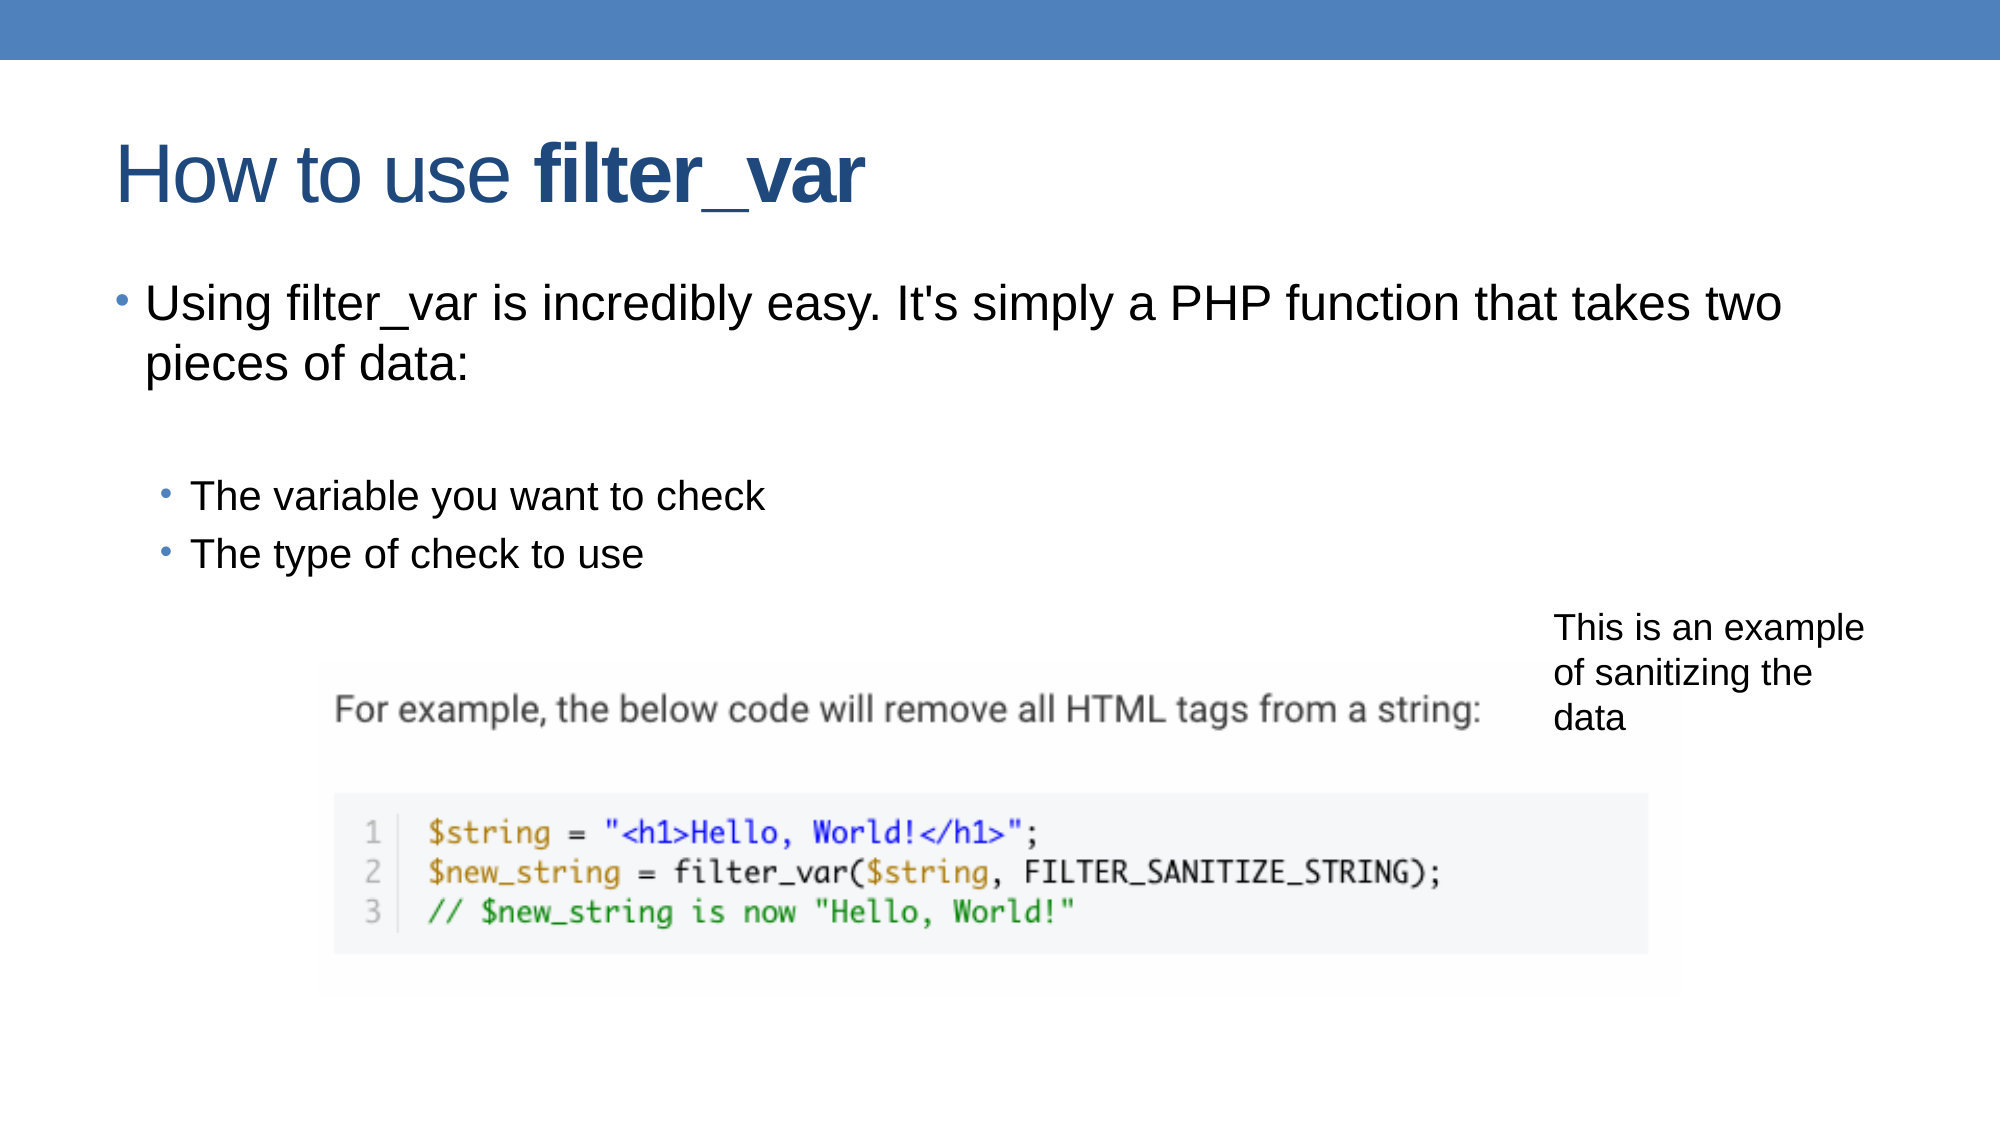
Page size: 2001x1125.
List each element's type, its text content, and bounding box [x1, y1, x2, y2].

text_box This is an example of sanitizing the data [1538, 595, 1900, 746]
title How to use filter_var [99, 87, 1900, 250]
picture [318, 662, 1682, 996]
list Using filter_var is incredibly easy. It's simply a PHP function that takes two pieces of data: The variable you want to check The type of check to use [99, 262, 1900, 1063]
